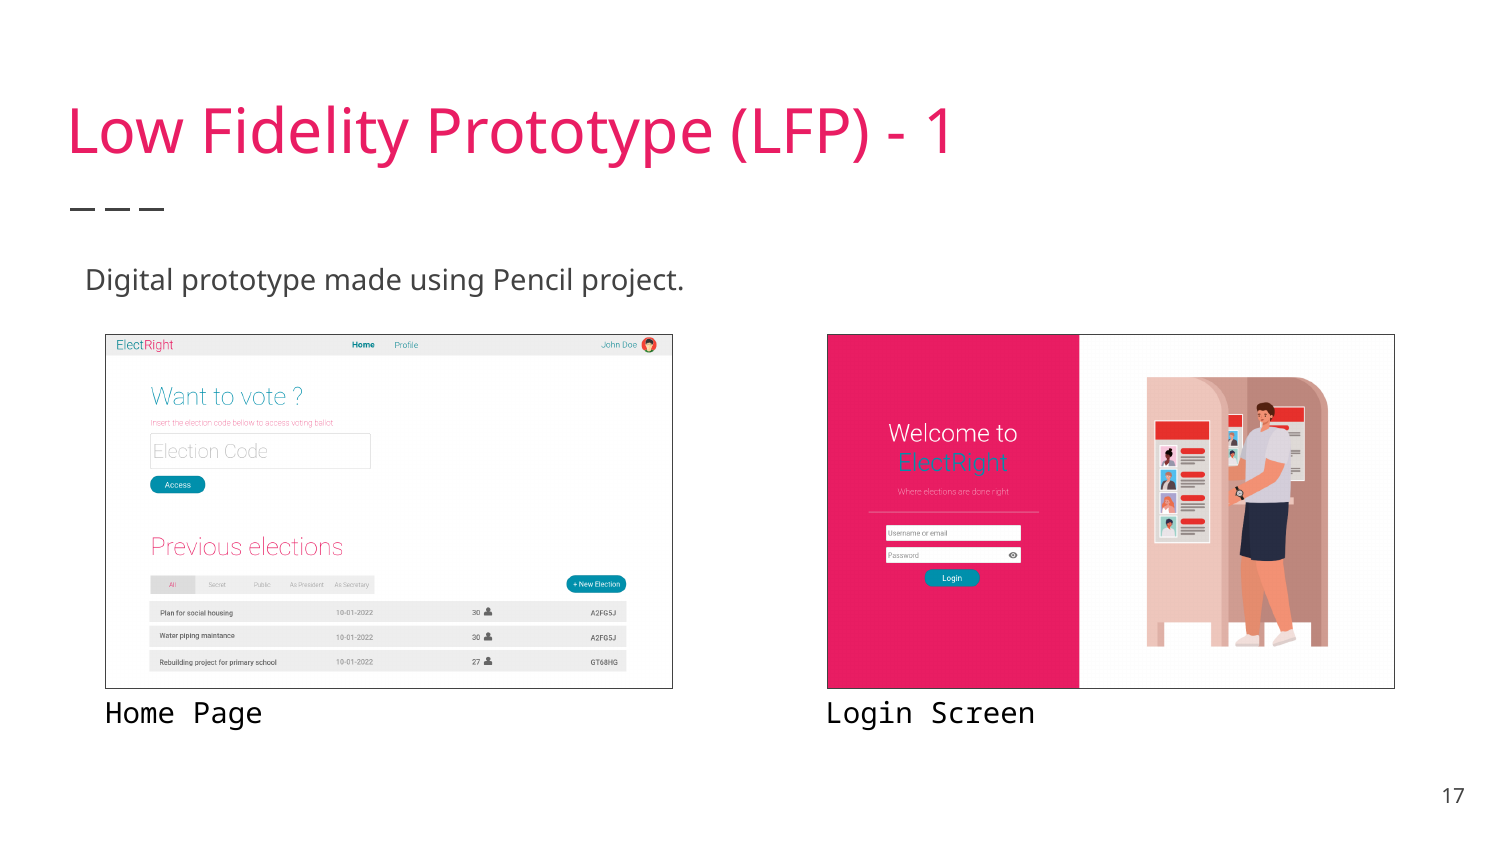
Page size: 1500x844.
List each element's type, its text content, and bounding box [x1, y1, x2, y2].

text_box Login Screen [810, 686, 1051, 737]
list Digital prototype made using Pencil project. [51, 240, 1449, 750]
title Low Fidelity Prototype (LFP) - 1 [51, 61, 1449, 182]
picture [827, 334, 1395, 689]
text_box Home Page [90, 686, 278, 737]
slide_number 17 [1389, 764, 1480, 830]
picture [105, 334, 673, 689]
